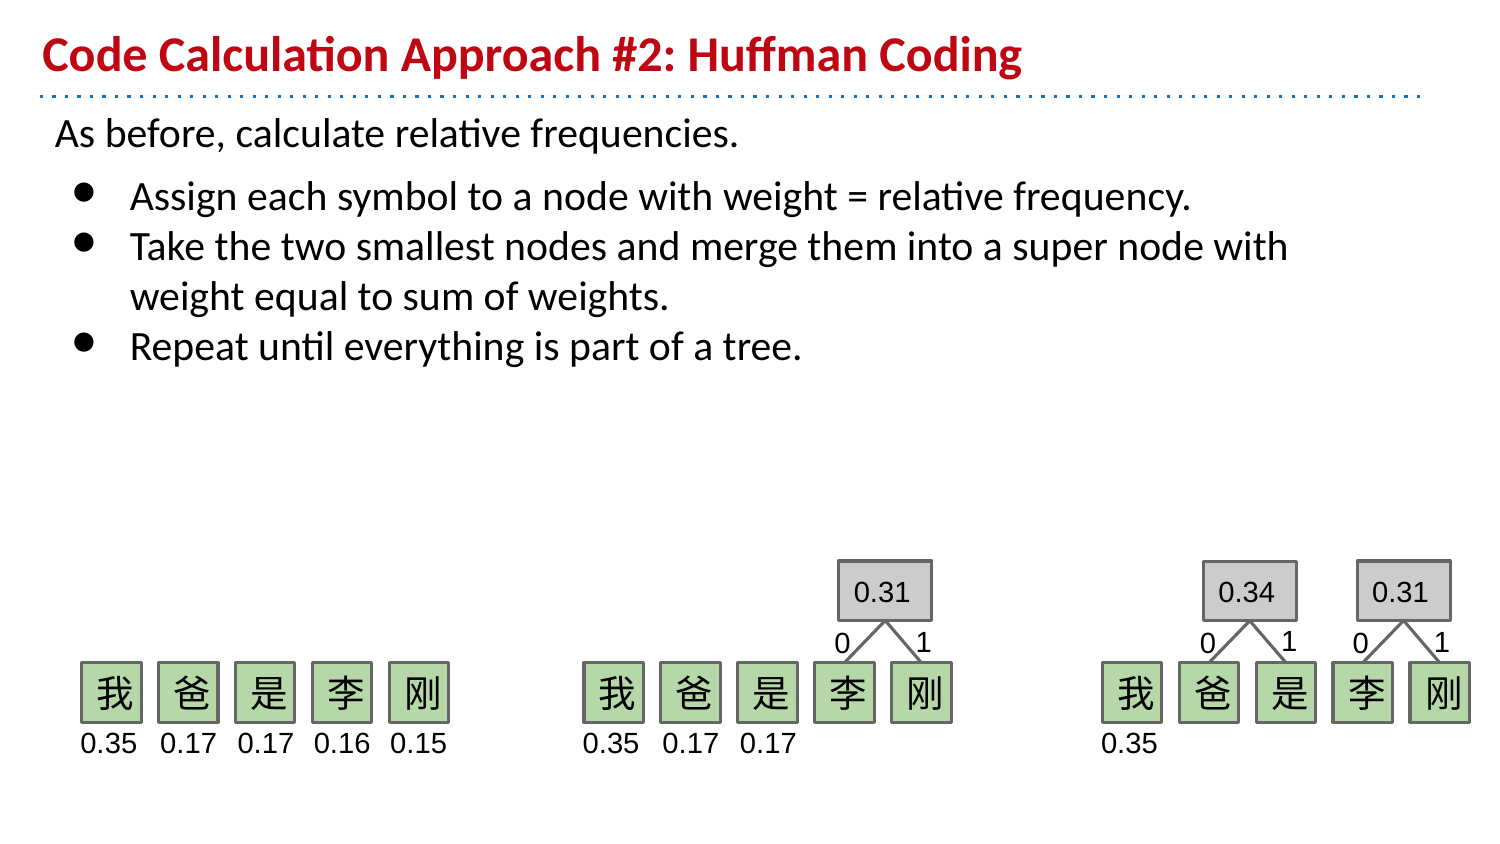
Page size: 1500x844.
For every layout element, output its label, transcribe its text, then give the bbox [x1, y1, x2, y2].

text_box 0.15 [375, 712, 469, 772]
text_box 我 [81, 662, 142, 712]
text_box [567, 560, 952, 772]
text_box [1085, 560, 1470, 772]
list As before, calculate relative frequencies. Assign each symbol to a node with weight = relative frequency. Take the two smallest nodes and merge them into a super node with weight equal to sum of weights. Repeat until everything is part of a tree. [39, 91, 1425, 470]
title Code Calculation Approach #2: Huffman Coding [27, 15, 1378, 97]
text_box 0.17 [222, 712, 298, 772]
text_box 刚 [389, 662, 449, 712]
text_box 0.17 [145, 712, 222, 772]
text_box 0.16 [298, 712, 375, 772]
text_box 是 [235, 662, 295, 712]
text_box 爸 [158, 662, 219, 712]
text_box 李 [312, 662, 372, 712]
text_box 0.35 [65, 712, 145, 772]
